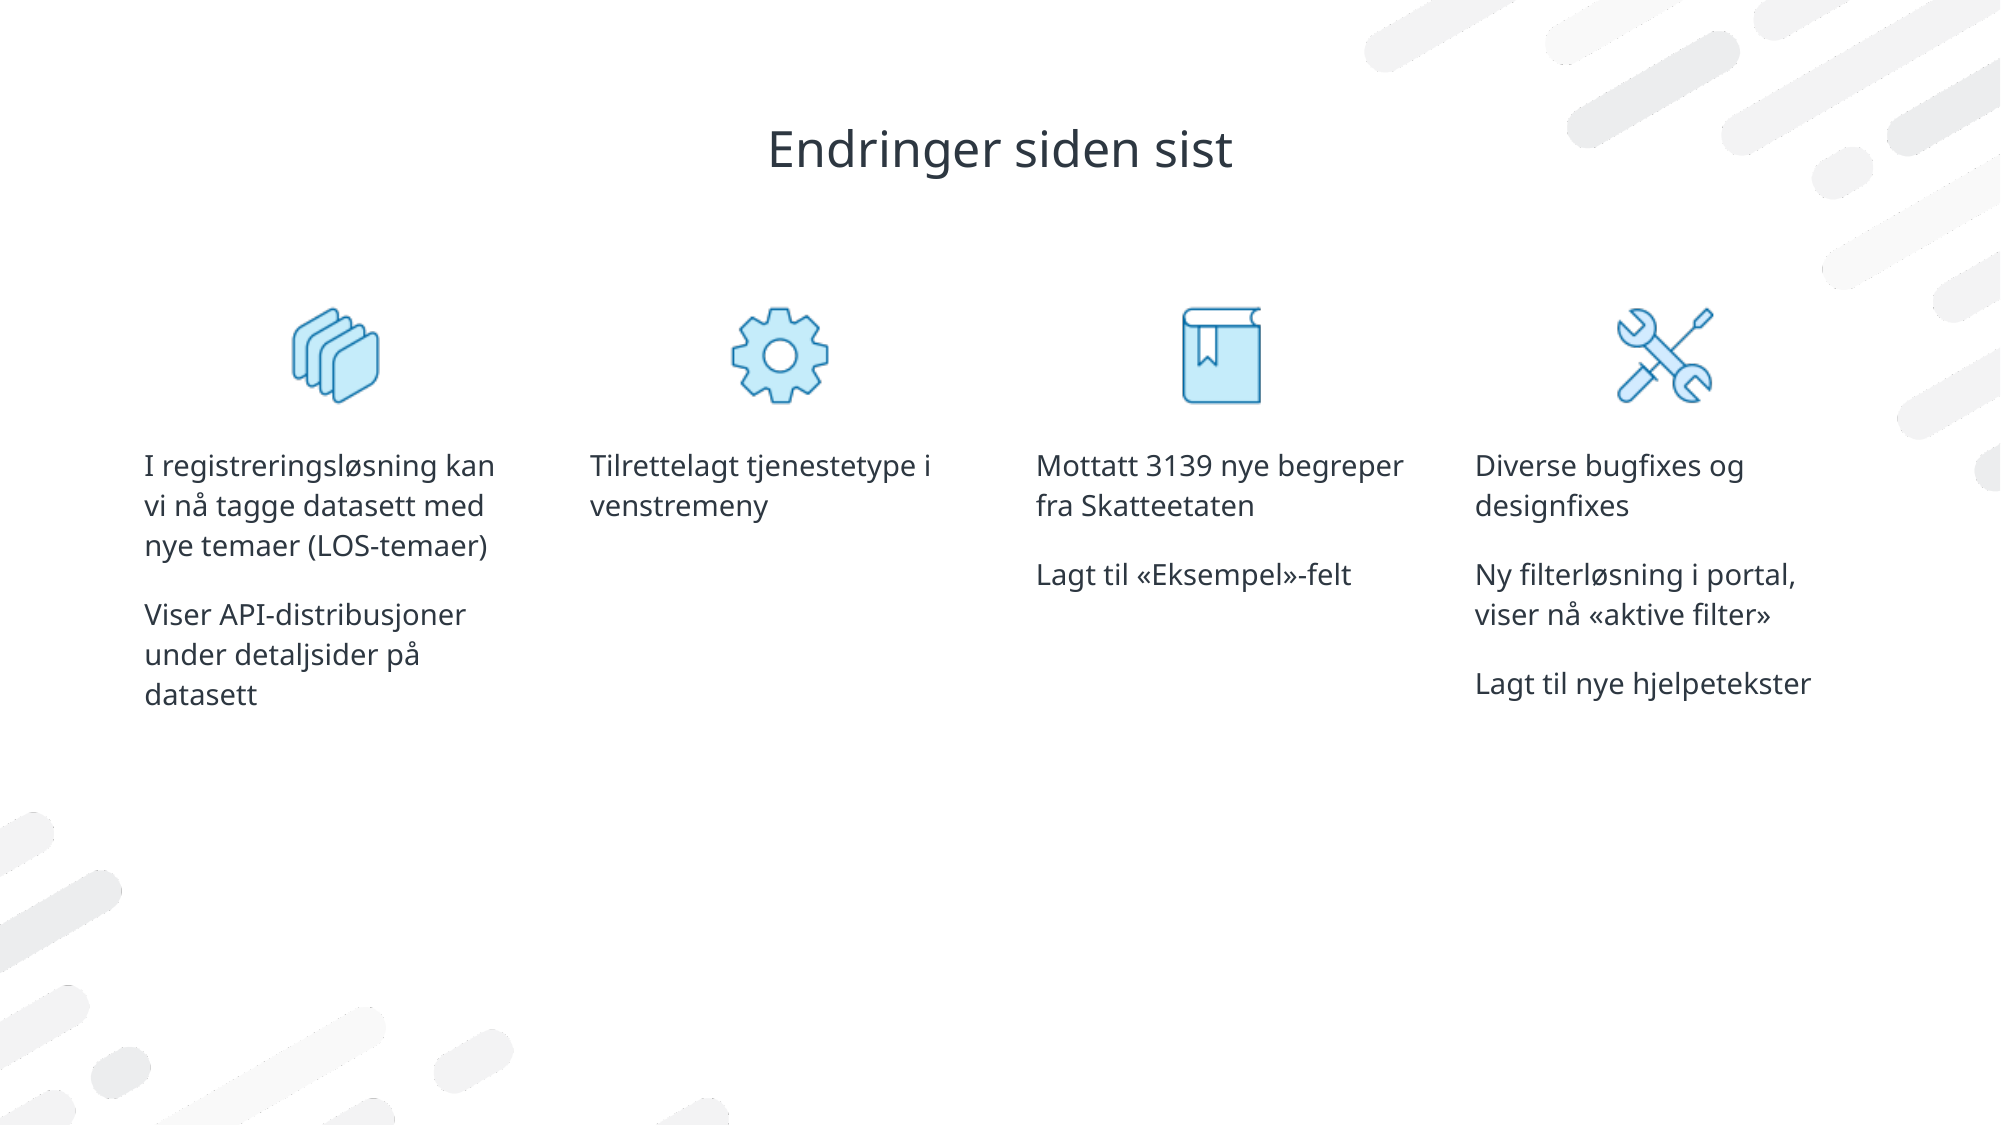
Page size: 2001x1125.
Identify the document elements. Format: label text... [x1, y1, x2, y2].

list Tilrettelagt tjenestetype i venstremeny [590, 442, 968, 975]
title Endringer siden sist [147, 124, 1855, 178]
list I registreringsløsning kan vi nå tagge datasett med nye temaer (LOS-temaer) Viser API-distribusjoner under detaljsider på datasett [144, 442, 523, 975]
list Mottatt 3139 nye begreper fra Skatteetaten Lagt til «Eksempel»-felt [1035, 442, 1414, 975]
list Diverse bugfixes og designfixes Ny filterløsning i portal, viser nå «aktive filter» Lagt til nye hjelpetekster [1474, 442, 1853, 975]
